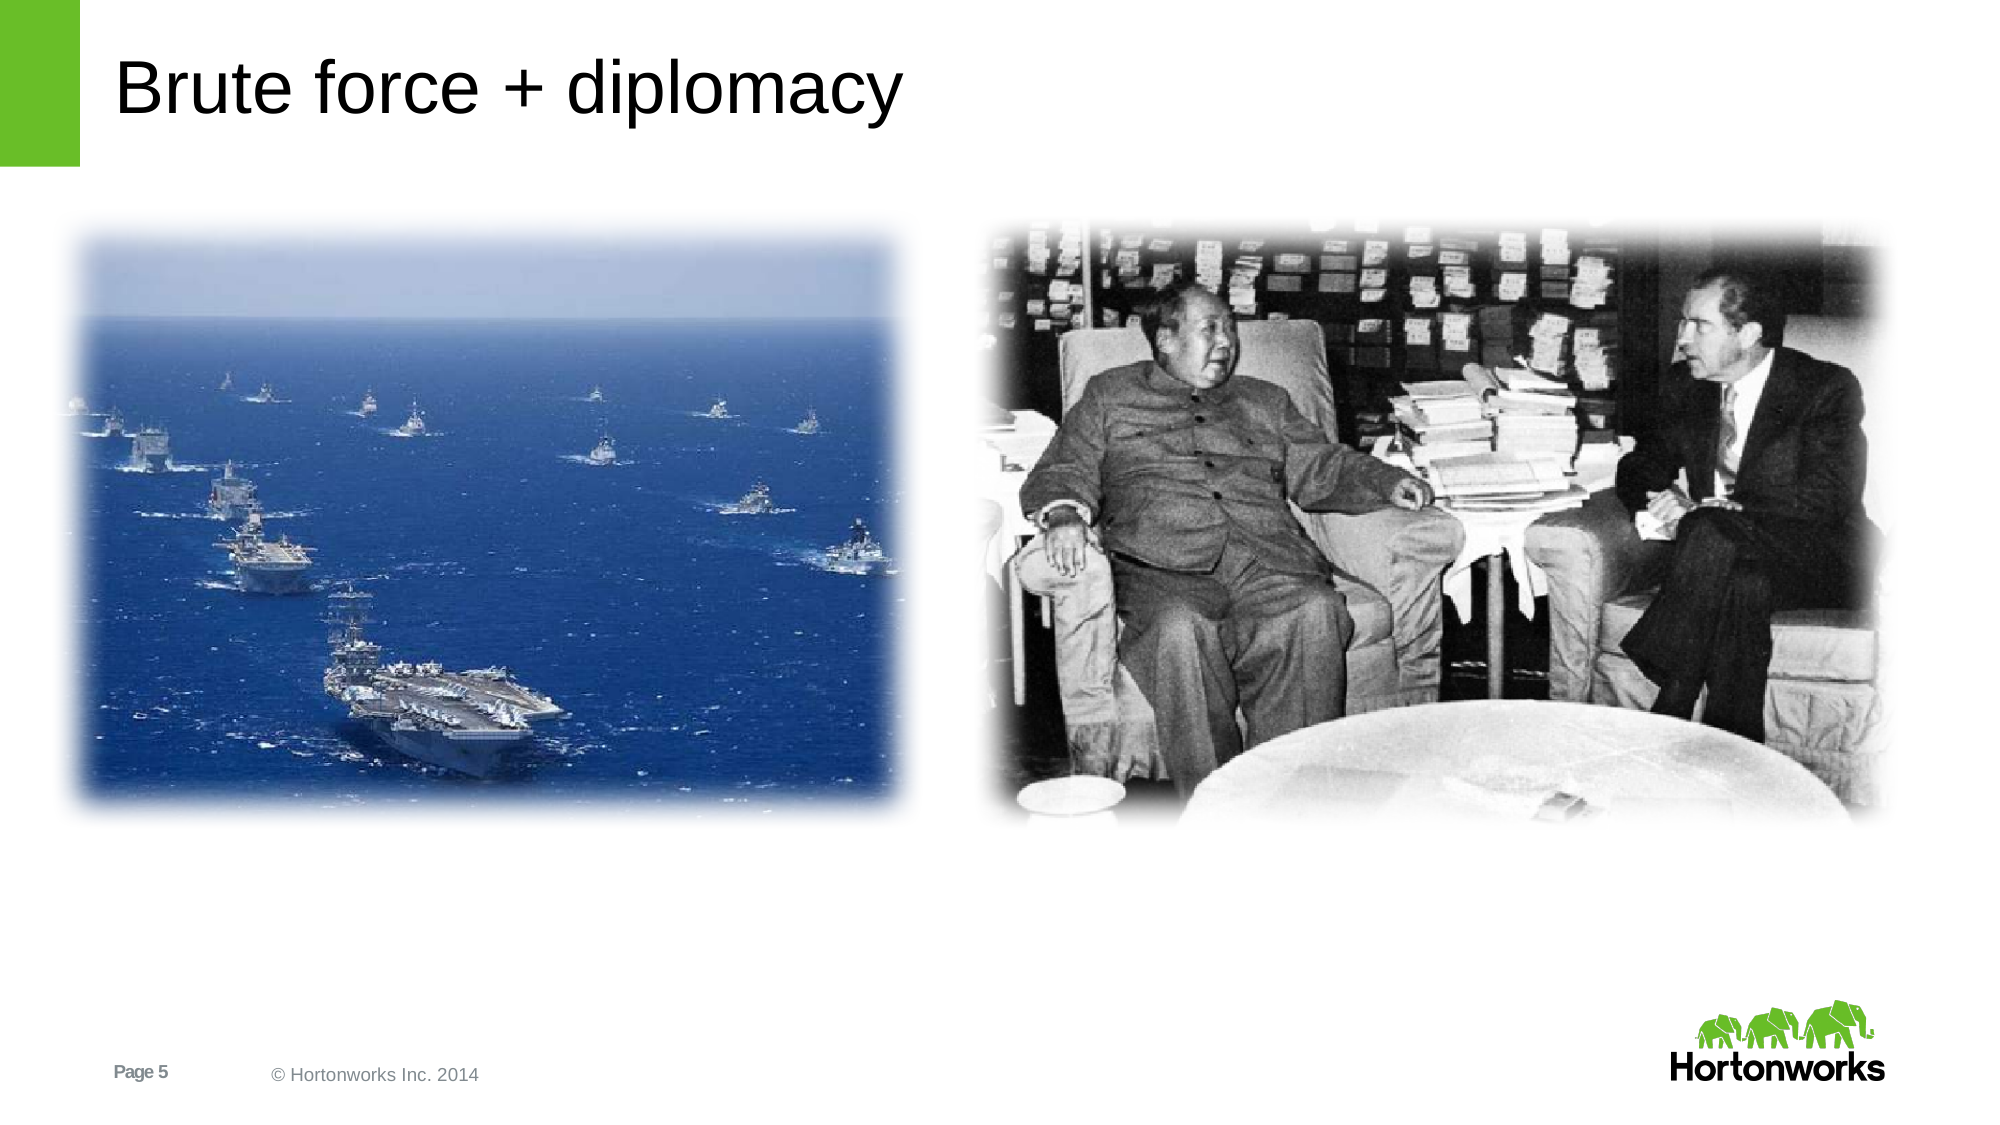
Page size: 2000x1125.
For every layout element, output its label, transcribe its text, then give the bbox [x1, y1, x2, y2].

picture [972, 214, 1900, 833]
picture [1671, 1000, 1885, 1081]
picture [50, 207, 926, 832]
title Brute force + diplomacy [99, 0, 1900, 167]
